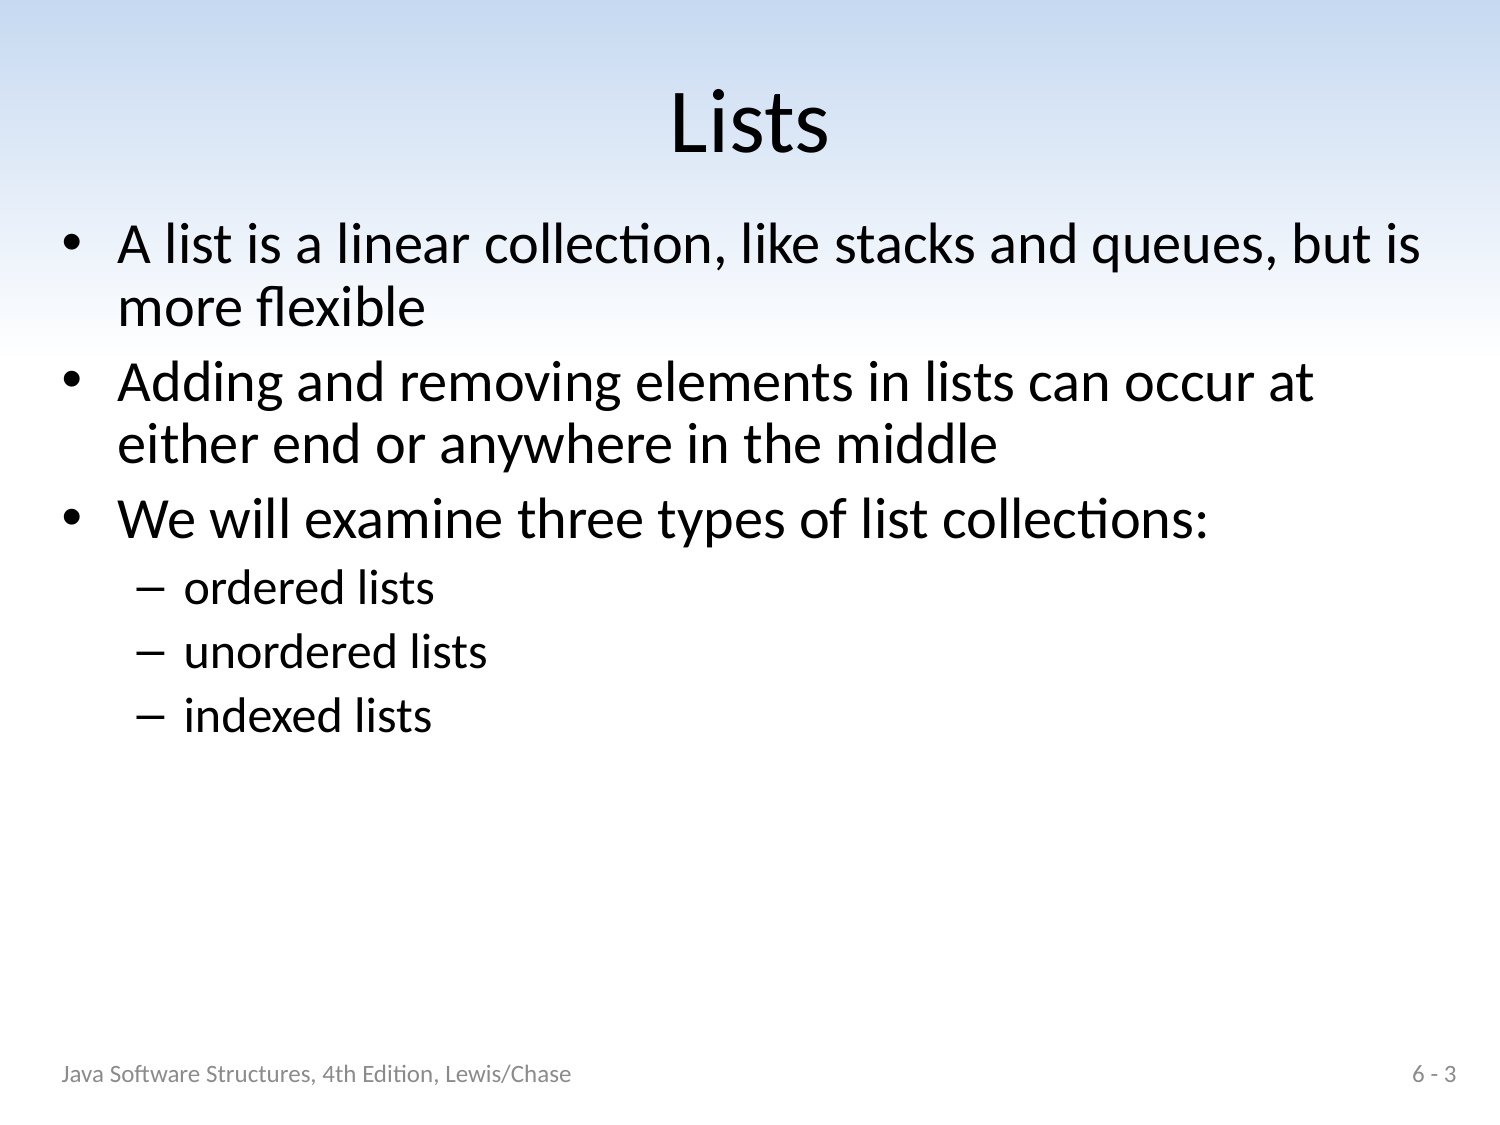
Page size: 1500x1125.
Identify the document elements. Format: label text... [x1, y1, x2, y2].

slide_number 6 - 3 [1122, 1042, 1472, 1103]
footer Java Software Structures, 4th Edition, Lewis/Chase [46, 1042, 1122, 1103]
title Lists [28, 45, 1473, 186]
list A list is a linear collection, like stacks and queues, but is more flexible Adding and removing elements in lists can occur at either end or anywhere in the middle We will examine three types of list collections: ordered lists unordered lists indexed lists [46, 205, 1473, 1043]
